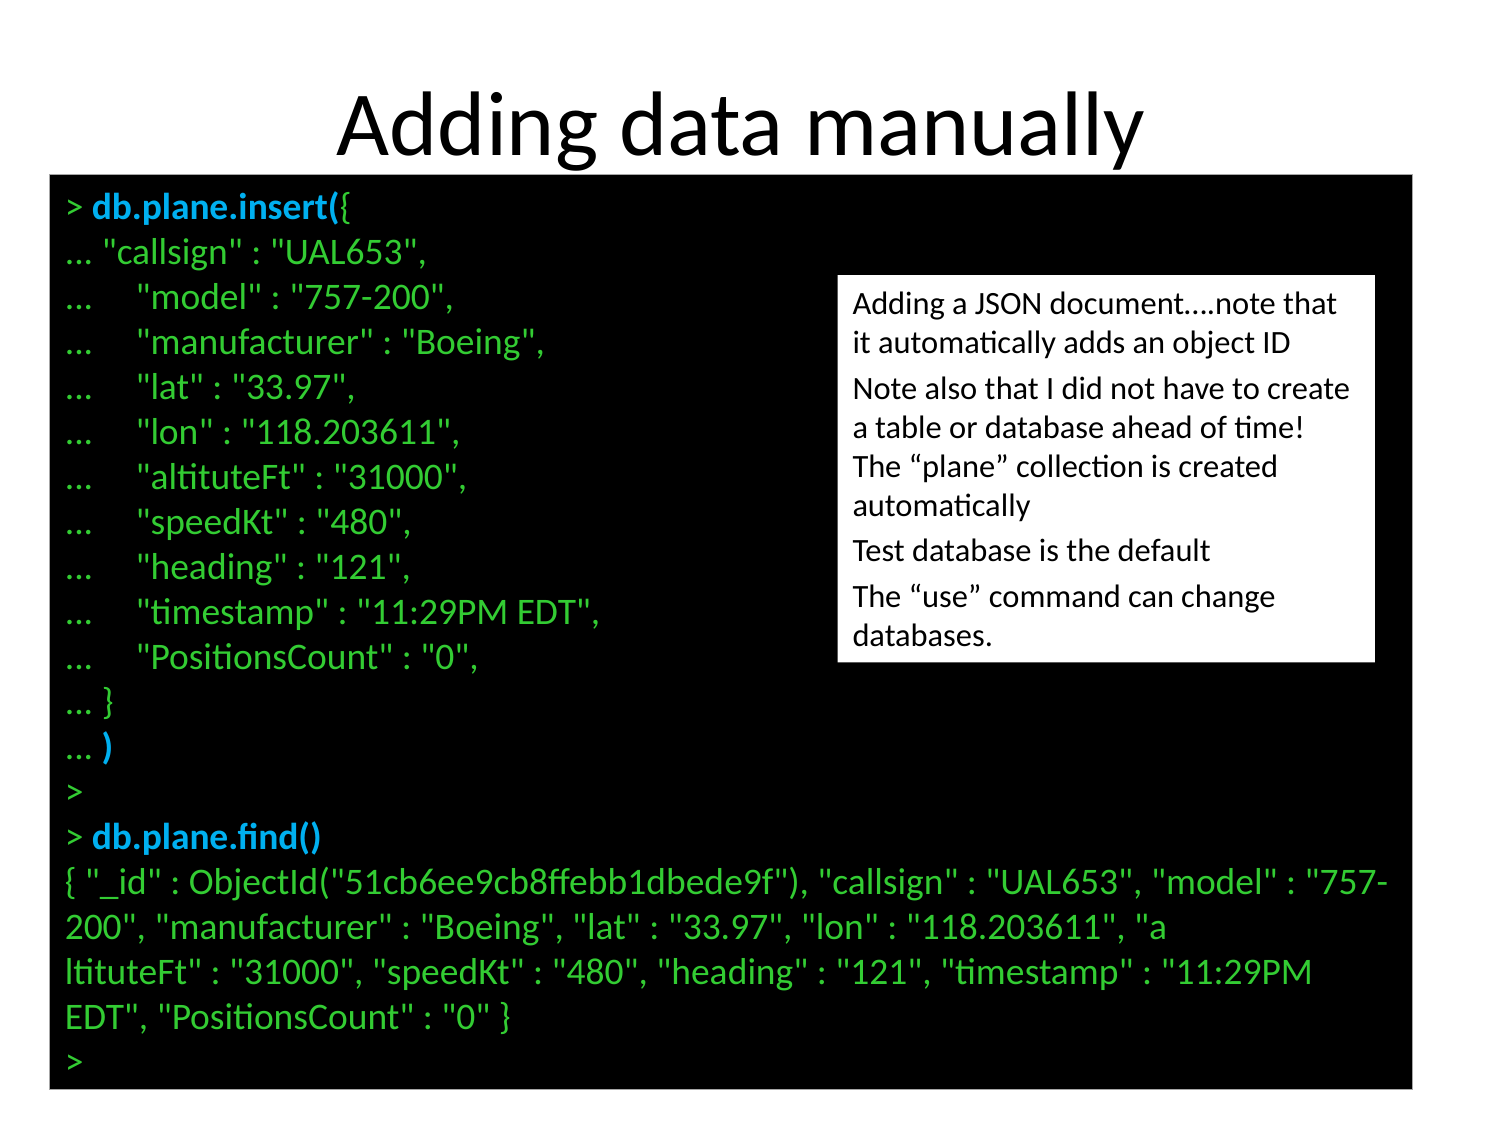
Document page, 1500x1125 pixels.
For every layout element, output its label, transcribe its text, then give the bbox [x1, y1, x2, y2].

list Adding a JSON document….note that it automatically adds an object ID Note also that I did not have to create a table or database ahead of time! The “plane” collection is created automatically Test database is the default The “use” command can change databases. [837, 275, 1375, 663]
text_box > db.plane.insert({ ... "callsign" : "UAL653", ... "model" : "757-200", ... "manufacturer" : "Boeing", ... "lat" : "33.97", ... "lon" : "118.203611", ... "altituteFt" : "31000", ... "speedKt" : "480", ... "heading" : "121", ... "timestamp" : "11:29PM EDT", ... "PositionsCount" : "0", ... } ... ) > > db.plane.find() { "_id" : ObjectId("51cb6ee9cb8ffebb1dbede9f"), "callsign" : "UAL653", "model" : "757-200", "manufacturer" : "Boeing", "lat" : "33.97", "lon" : "118.203611", "a ltituteFt" : "31000", "speedKt" : "480", "heading" : "121", "timestamp" : "11:29PM EDT", "PositionsCount" : "0" } > [49, 174, 1413, 1090]
title Adding data manually [66, 24, 1417, 213]
